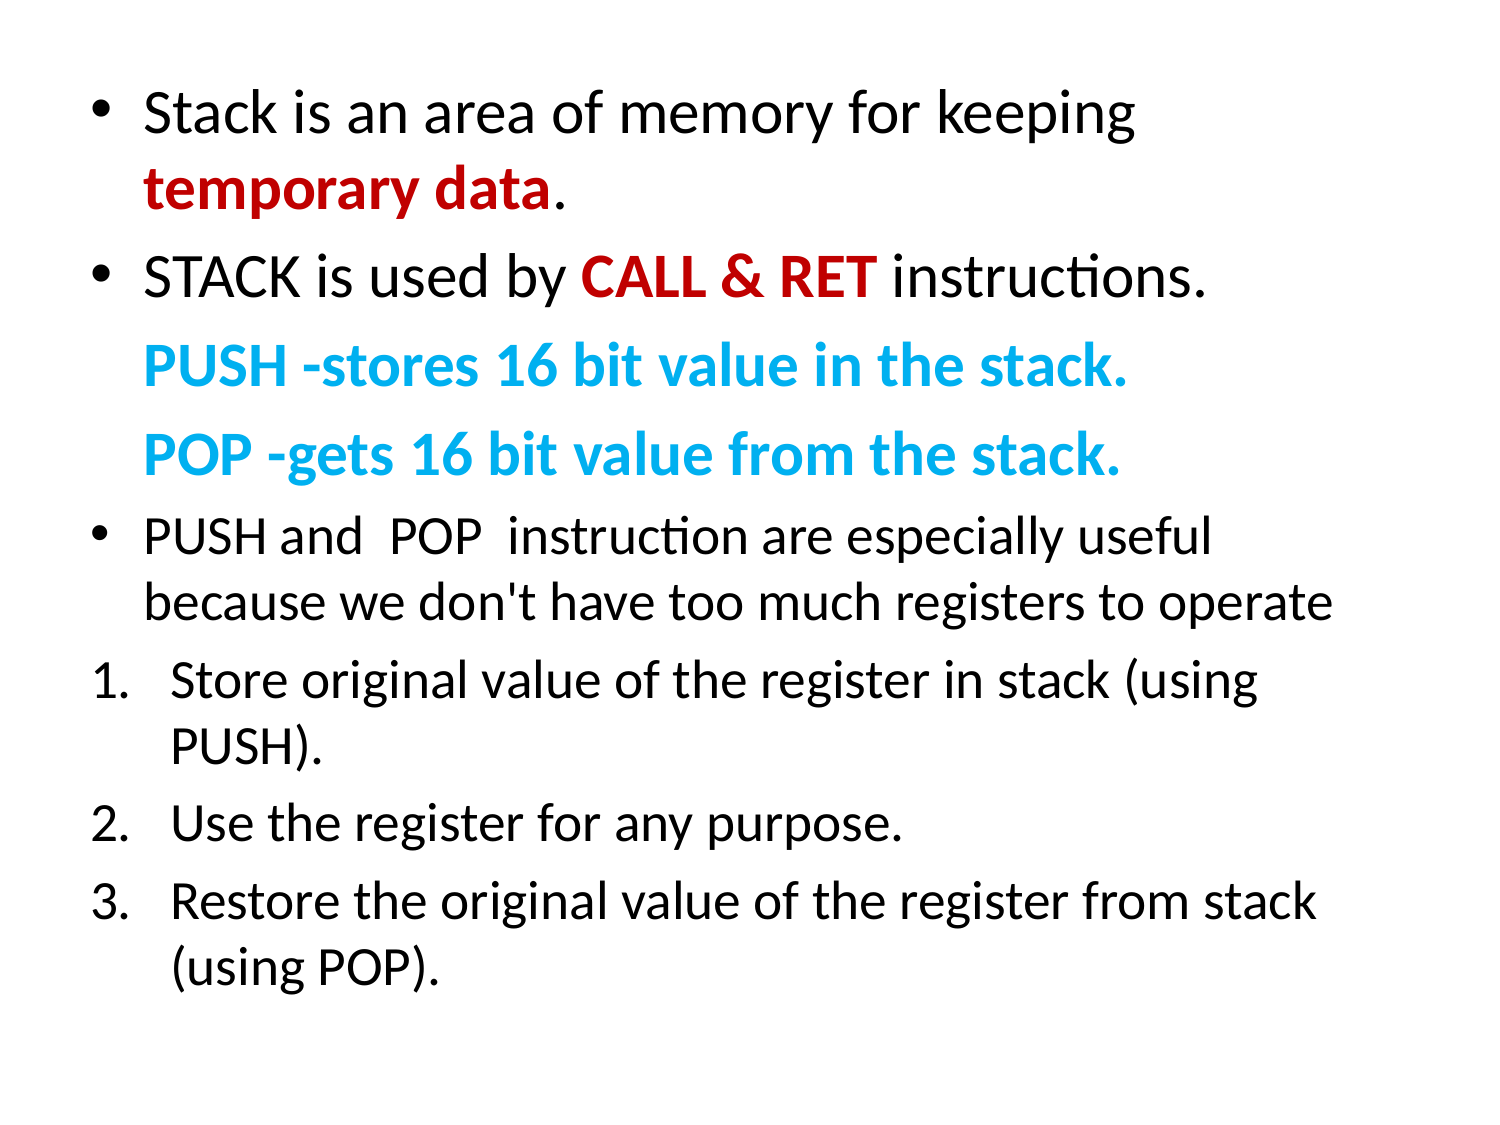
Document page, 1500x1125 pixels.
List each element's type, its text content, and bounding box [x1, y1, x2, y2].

list Stack is an area of memory for keeping temporary data. STACK is used by CALL & RET instructions. PUSH -stores 16 bit value in the stack. POP -gets 16 bit value from the stack. PUSH and POP instruction are especially useful because we don't have too much registers to operate Store original value of the register in stack (using PUSH). Use the register for any purpose. Restore the original value of the register from stack (using POP). [75, 62, 1425, 1005]
